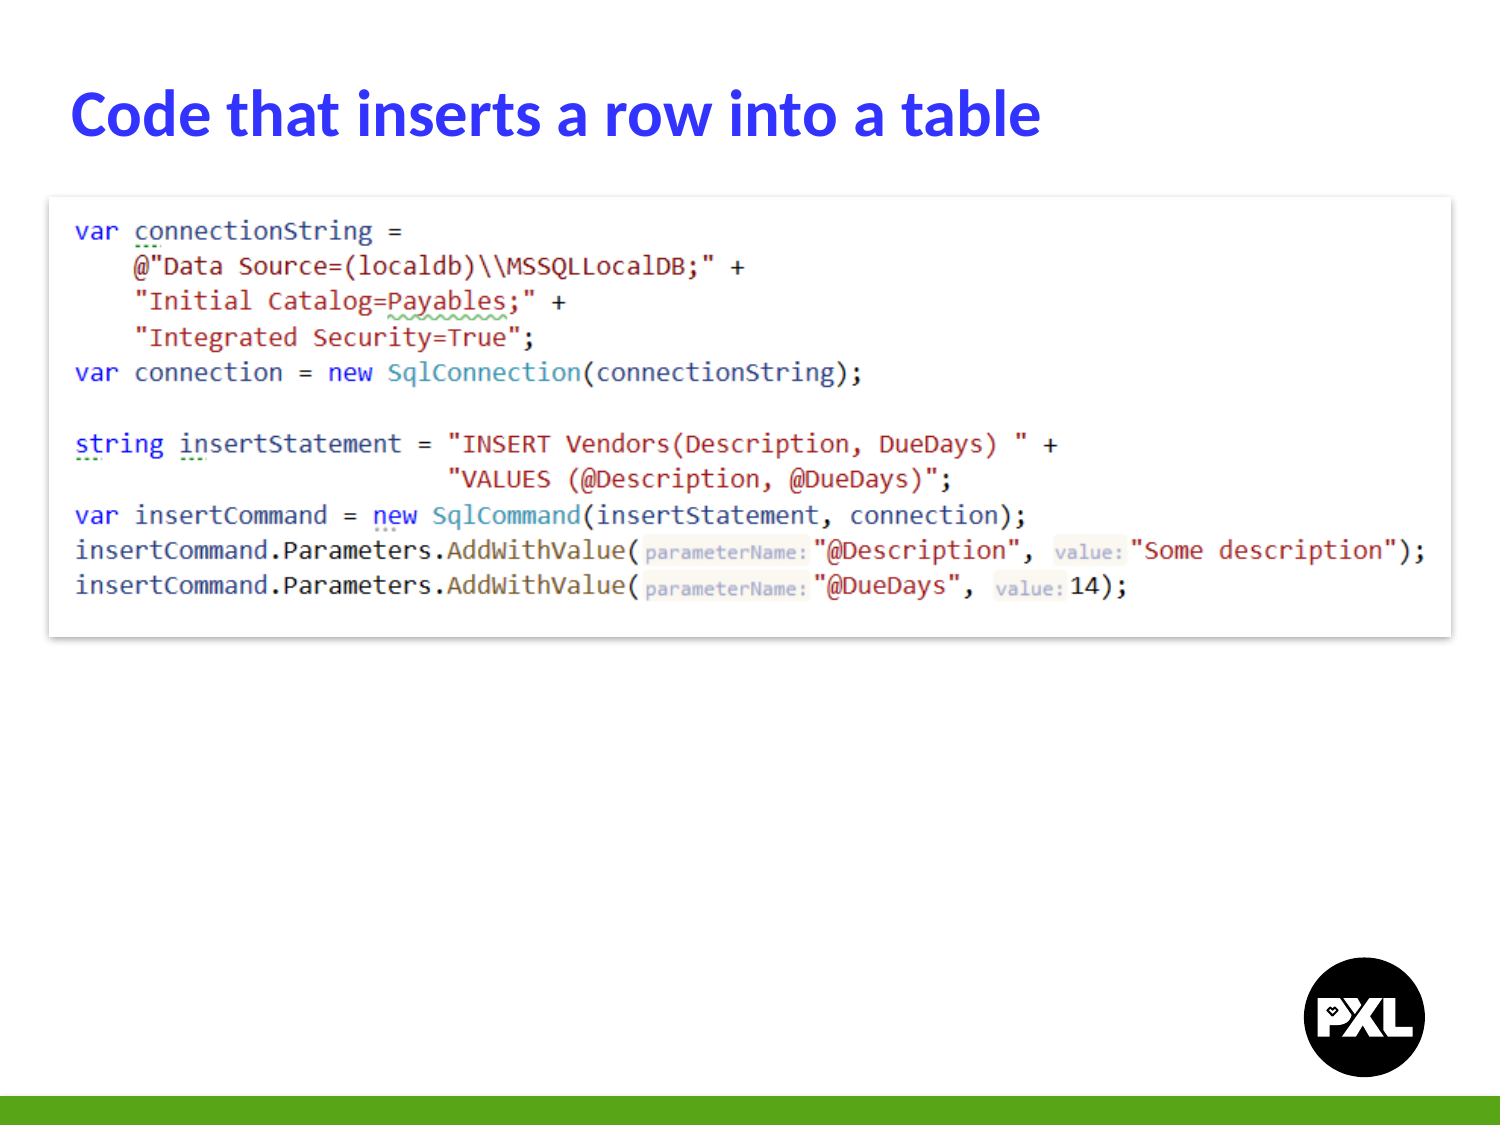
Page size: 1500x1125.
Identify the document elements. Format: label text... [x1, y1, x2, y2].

picture [63, 211, 1437, 623]
text_box Code that inserts a row into a table [56, 62, 1415, 157]
